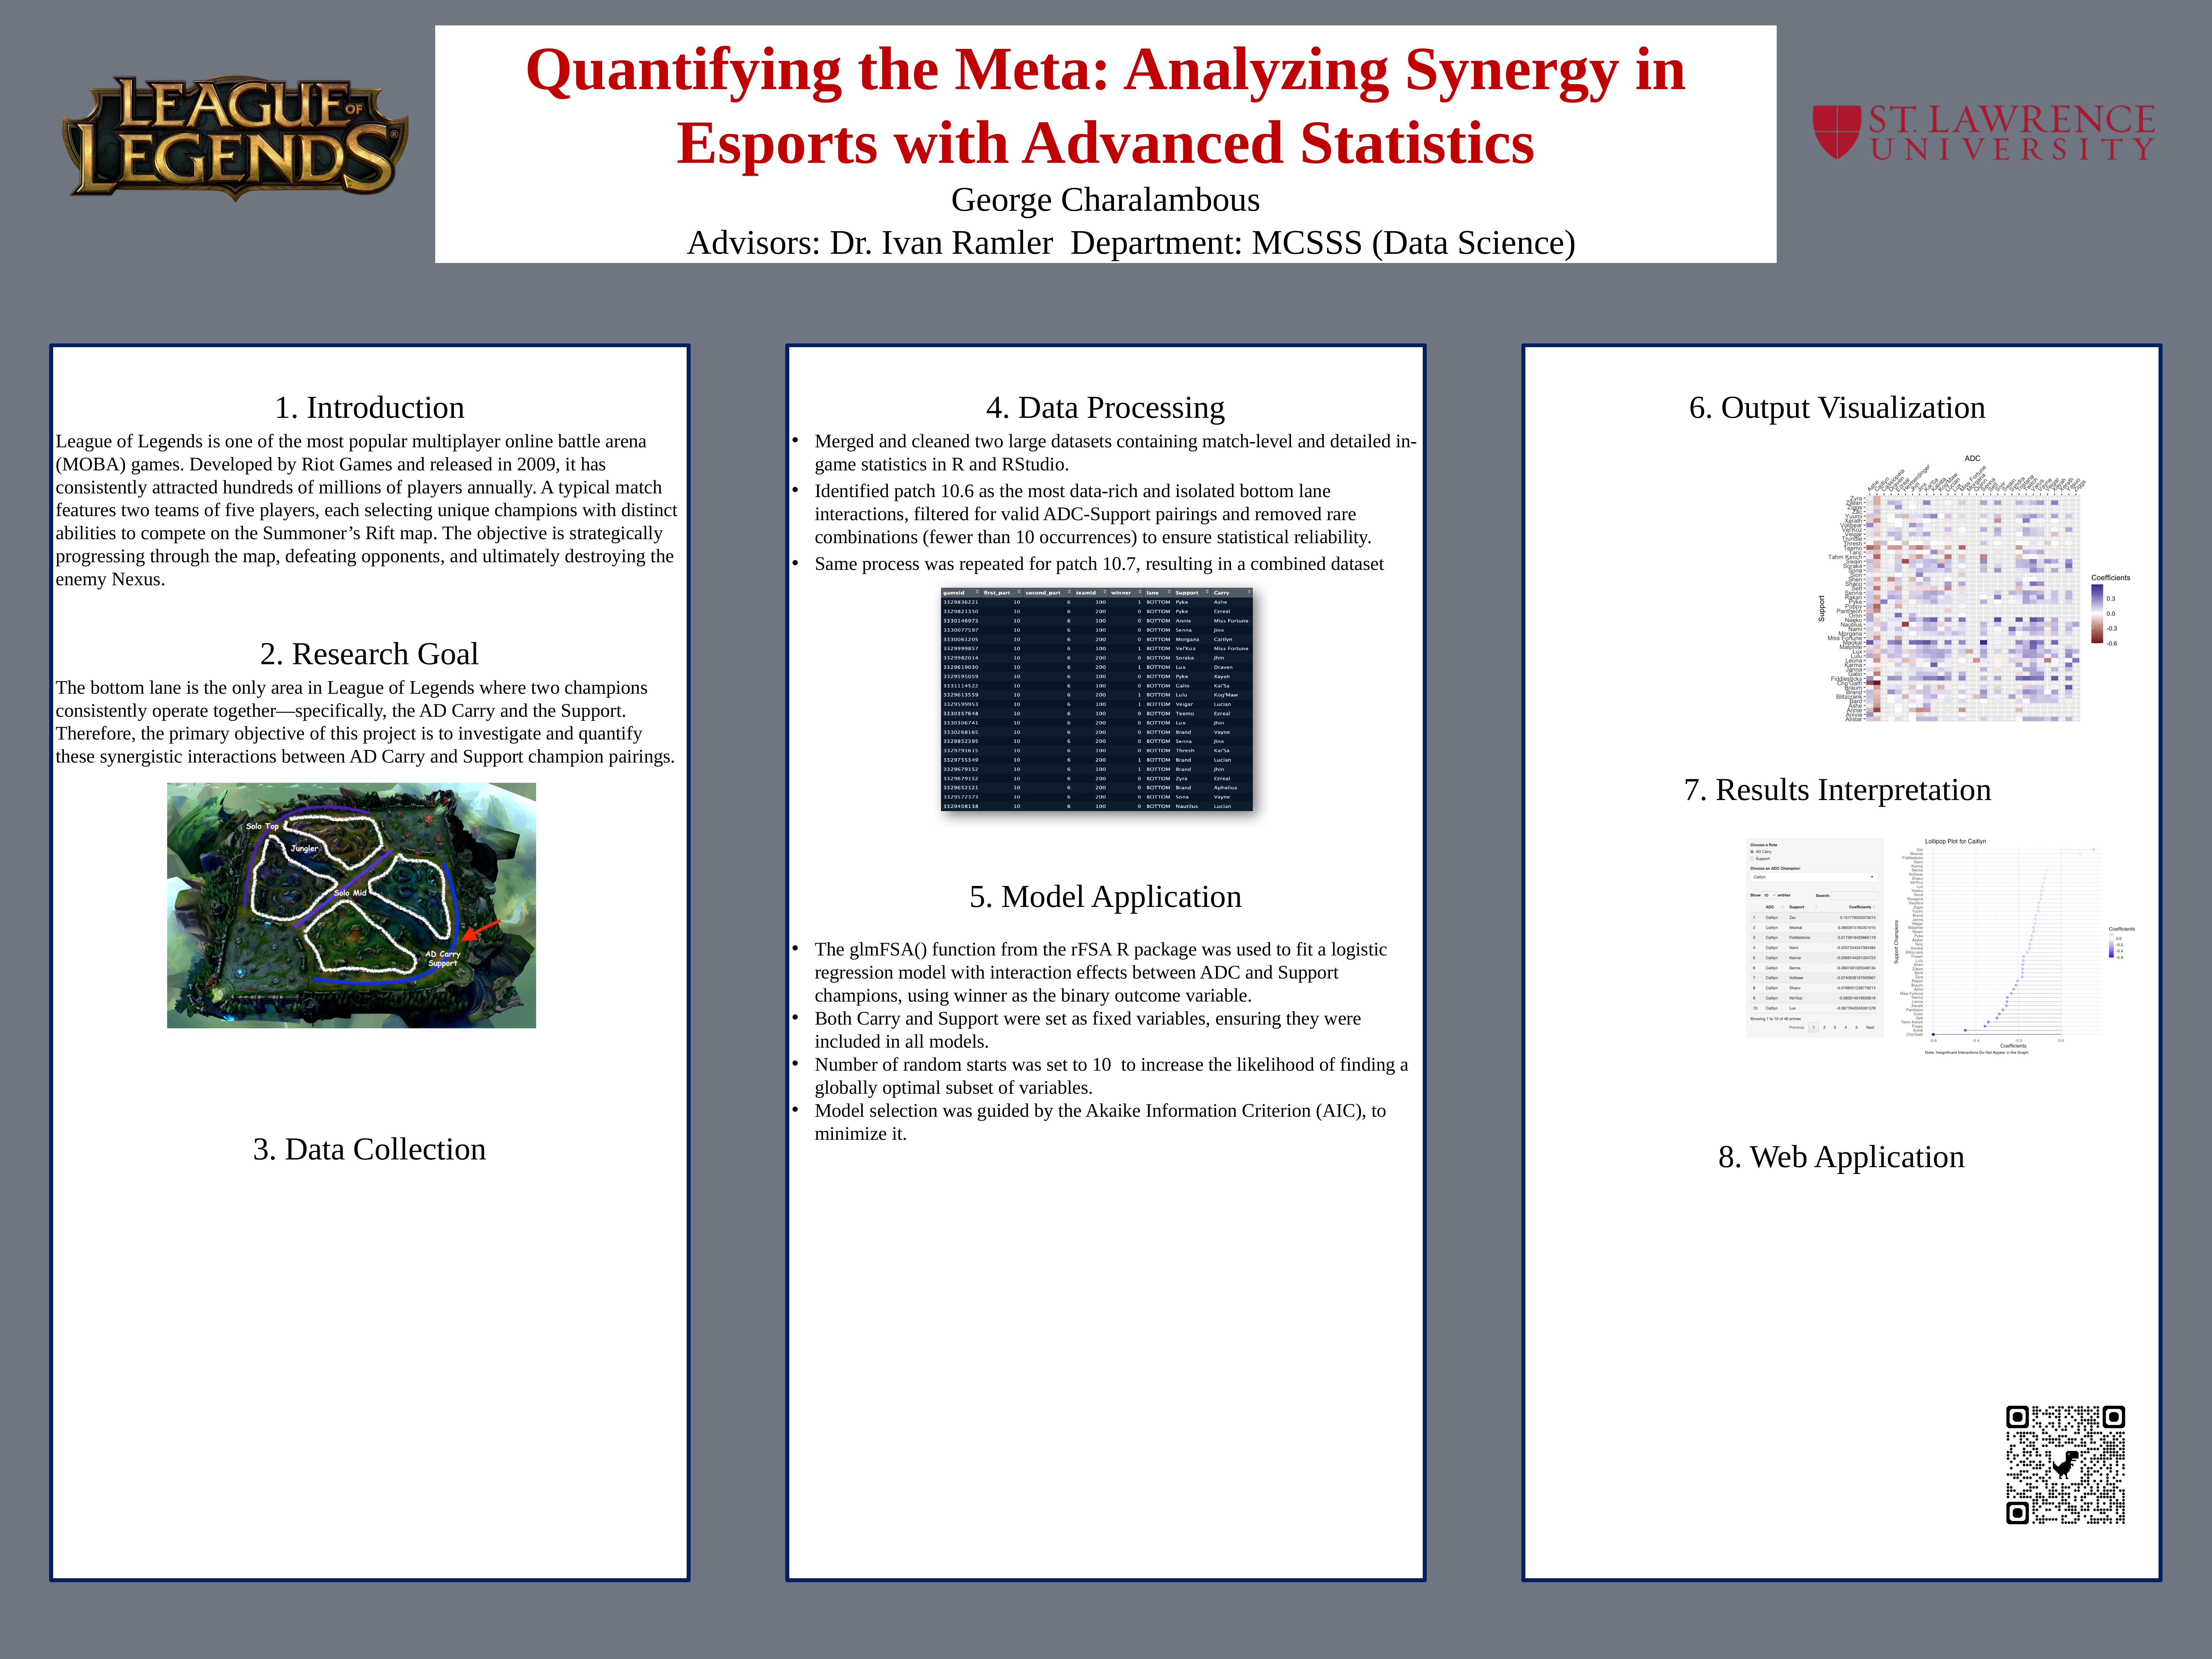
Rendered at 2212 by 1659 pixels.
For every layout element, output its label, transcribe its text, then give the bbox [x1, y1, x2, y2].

text_box 1. Introduction League of Legends is one of the most popular multiplayer online battle arena (MOBA) games. Developed by Riot Games and released in 2009, it has consistently attracted hundreds of millions of players annually. A typical match features two teams of five players, each selecting unique champions with distinct abilities to compete on the Summoner’s Rift map. The objective is strategically progressing through the map, defeating opponents, and ultimately destroying the enemy Nexus. 2. Research Goal The bottom lane is the only area in League of Legends where two champions consistently operate together—specifically, the AD Carry and the Support. Therefore, the primary objective of this project is to investigate and quantify these synergistic interactions between AD Carry and Support champion pairings. 3. Data Collection [51, 345, 689, 1580]
picture [1815, 450, 2138, 725]
text_box Quantifying the Meta: Analyzing Synergy in Esports with Advanced Statistics George Charalambous Advisors: Dr. Ivan Ramler Department: MCSSS (Data Science) [435, 25, 1777, 263]
picture [51, 65, 415, 209]
text_box 4. Data Processing Merged and cleaned two large datasets containing match-level and detailed in-game statistics in R and RStudio. Identified patch 10.6 as the most data-rich and isolated bottom lane interactions, filtered for valid ADC-Support pairings and removed rare combinations (fewer than 10 occurrences) to ensure statistical reliability. Same process was repeated for patch 10.7, resulting in a combined dataset 5. Model Application The glmFSA() function from the rFSA R package was used to fit a logistic regression model with interaction effects between ADC and Support champions, using winner as the binary outcome variable. Both Carry and Support were set as fixed variables, ensuring they were included in all models. Number of random starts was set to 10 to increase the likelihood of finding a globally optimal subset of variables. Model selection was guided by the Akaike Information Criterion (AIC), to minimize it. [787, 345, 1425, 1580]
picture [941, 588, 1253, 811]
picture [1746, 838, 2138, 1059]
picture [167, 783, 536, 1028]
picture [1746, 39, 2212, 209]
picture [1994, 1393, 2138, 1537]
text_box 6. Output Visualization 7. Results Interpretation 8. Web Application [1523, 345, 2161, 1580]
